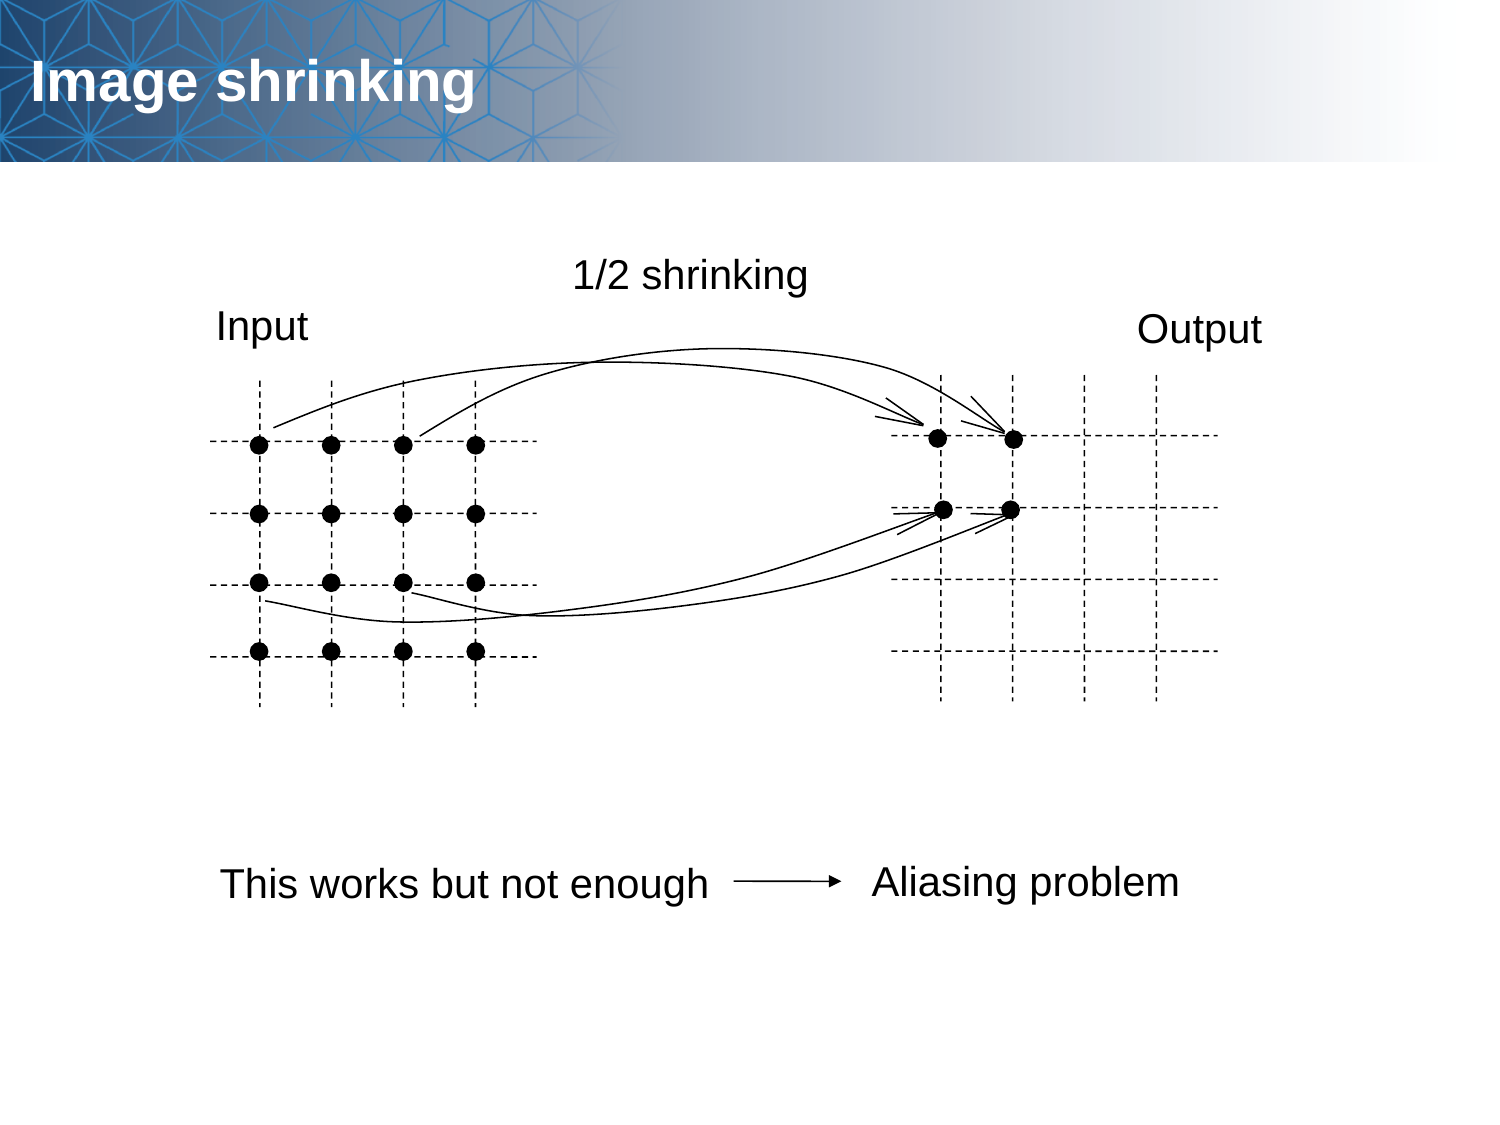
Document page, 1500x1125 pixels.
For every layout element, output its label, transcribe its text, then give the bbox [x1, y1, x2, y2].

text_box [419, 347, 1005, 437]
text_box Aliasing problem [856, 847, 1196, 912]
text_box This works but not enough [204, 849, 725, 914]
text_box [733, 875, 842, 888]
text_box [410, 537, 1017, 603]
picture [0, 0, 1500, 162]
text_box Input [200, 291, 324, 357]
text_box Output [1122, 294, 1277, 360]
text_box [202, 380, 544, 708]
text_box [883, 374, 1225, 702]
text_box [264, 541, 406, 606]
text_box 1/2 shrinking [557, 240, 825, 305]
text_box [273, 361, 414, 429]
text_box Image shrinking [15, 35, 1073, 121]
